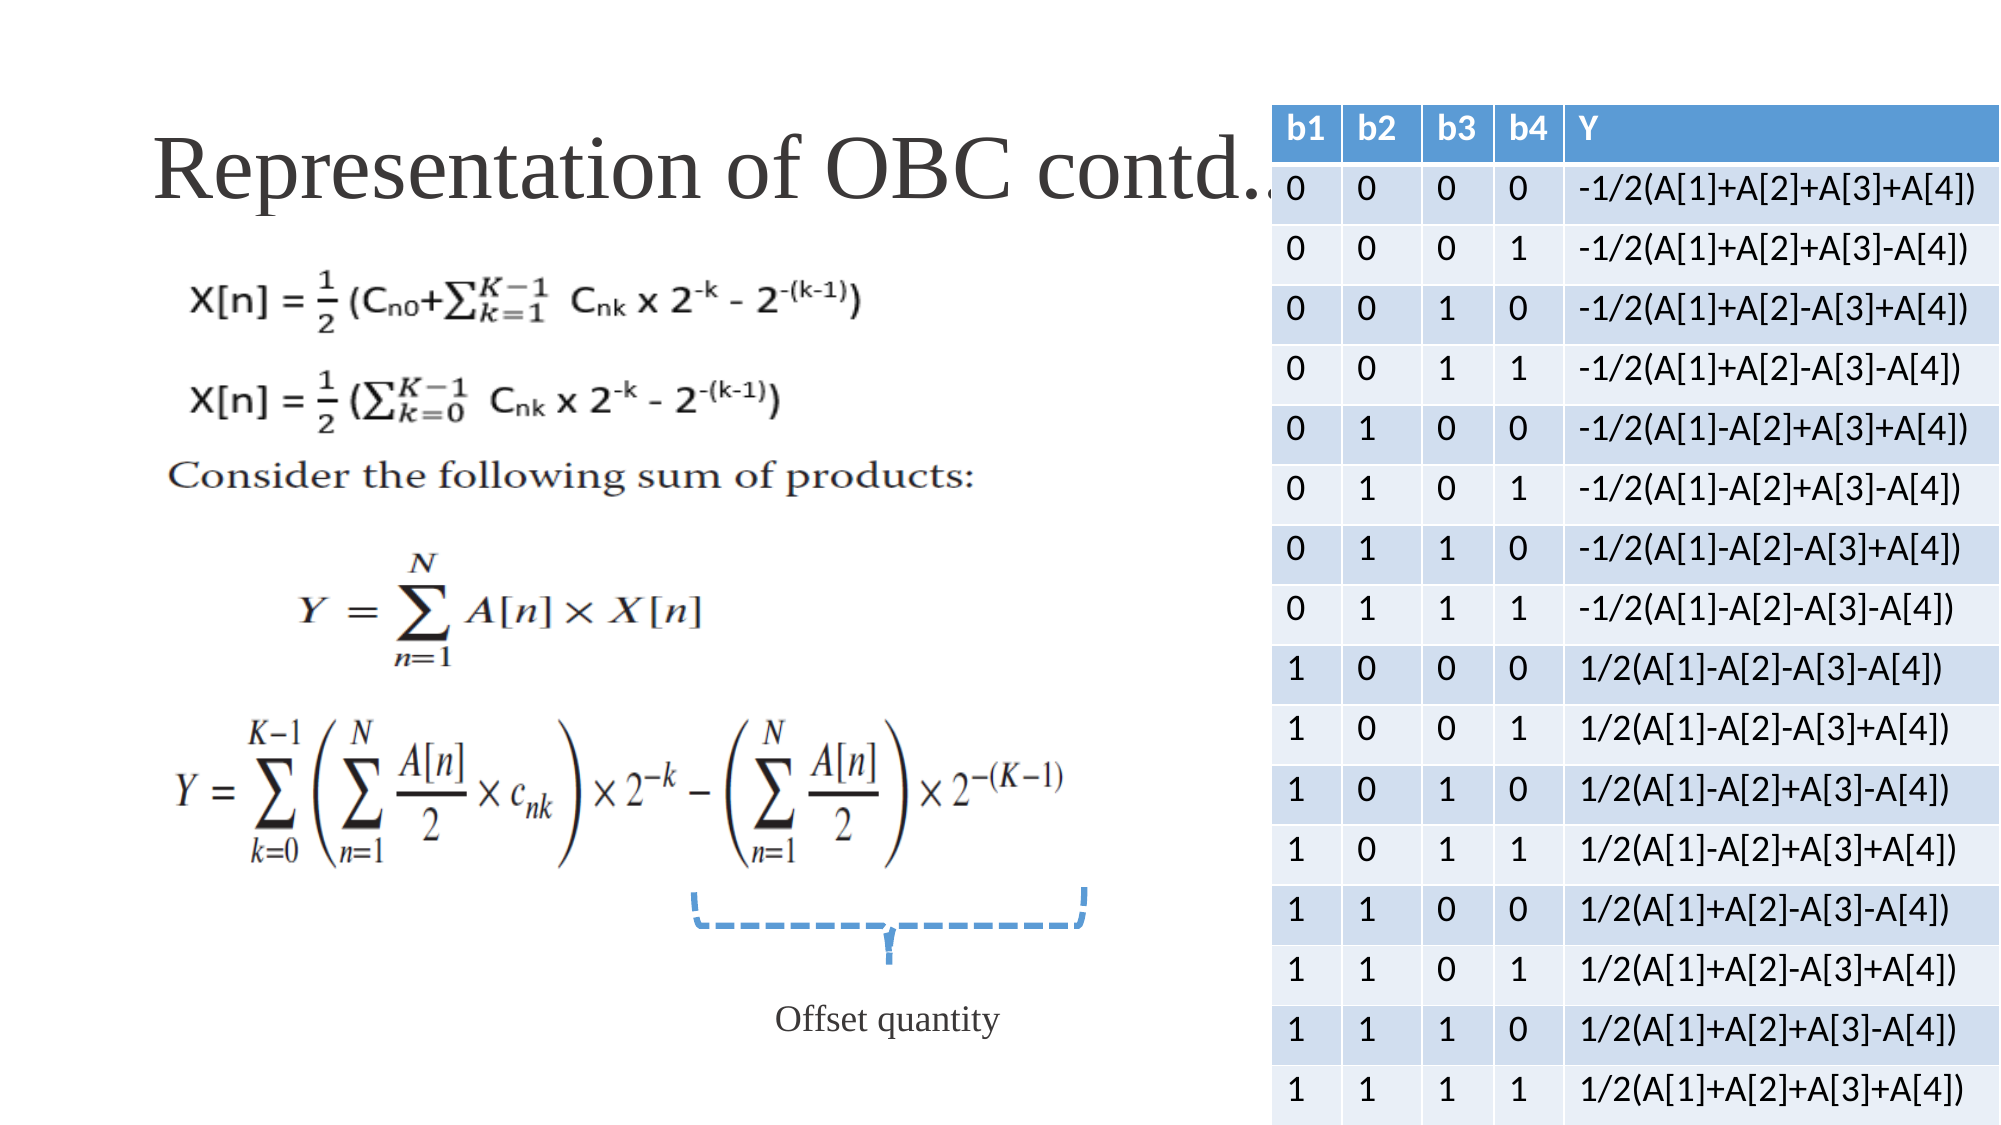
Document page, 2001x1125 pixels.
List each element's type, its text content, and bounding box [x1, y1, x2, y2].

table_cell 1 [1423, 1066, 1493, 1125]
table_cell -1/2(A[1]-A[2]+A[3]-A[4]) [1565, 466, 1999, 524]
table_cell 0 [1423, 946, 1493, 1005]
table_cell 0 [1272, 226, 1341, 284]
text_box Representation of OBC contd.. [137, 59, 1863, 278]
table_cell 0 [1423, 466, 1493, 524]
table_cell 1 [1343, 526, 1421, 584]
table_cell 1 [1272, 826, 1341, 884]
table_cell 1/2(A[1]+A[2]-A[3]-A[4]) [1565, 886, 1999, 945]
table_cell 0 [1343, 826, 1421, 884]
picture [137, 216, 1117, 888]
table_cell 0 [1343, 766, 1421, 824]
table_header b4 [1495, 105, 1563, 162]
table_cell 0 [1343, 226, 1421, 284]
table_cell 0 [1343, 286, 1421, 344]
table_cell 1 [1423, 526, 1493, 584]
table_cell 1 [1423, 1006, 1493, 1065]
table_cell 0 [1495, 526, 1563, 584]
table_cell 1 [1343, 1066, 1421, 1125]
table_cell 1 [1423, 286, 1493, 344]
table_cell 0 [1272, 286, 1341, 344]
table_cell 1/2(A[1]-A[2]+A[3]+A[4]) [1565, 826, 1999, 884]
table_cell 0 [1423, 706, 1493, 764]
table_cell 0 [1495, 766, 1563, 824]
table_cell 1/2(A[1]-A[2]-A[3]+A[4]) [1565, 706, 1999, 764]
table_cell 1 [1272, 946, 1341, 1005]
table_cell -1/2(A[1]-A[2]+A[3]+A[4]) [1565, 406, 1999, 464]
table_cell 1 [1423, 766, 1493, 824]
table_cell 0 [1272, 466, 1341, 524]
table_cell 0 [1272, 167, 1341, 224]
table_cell 1 [1272, 1006, 1341, 1065]
table_cell 0 [1423, 646, 1493, 704]
table_cell 1 [1272, 646, 1341, 704]
table_cell 0 [1423, 406, 1493, 464]
table_header b2 [1343, 105, 1421, 162]
table_cell 1 [1495, 706, 1563, 764]
table_cell 1 [1423, 826, 1493, 884]
table_cell 0 [1495, 1006, 1563, 1065]
table_cell 0 [1272, 406, 1341, 464]
table_cell 0 [1343, 346, 1421, 404]
table_cell 1 [1343, 1006, 1421, 1065]
table_header Y [1565, 105, 1999, 162]
table_cell -1/2(A[1]-A[2]-A[3]-A[4]) [1565, 586, 1999, 644]
table_cell 1 [1495, 346, 1563, 404]
table_cell 1/2(A[1]+A[2]+A[3]-A[4]) [1565, 1006, 1999, 1065]
table_cell 0 [1495, 406, 1563, 464]
table_cell 1 [1343, 886, 1421, 945]
table_cell 1 [1343, 466, 1421, 524]
table_cell 1 [1495, 1066, 1563, 1125]
table_cell 1 [1495, 946, 1563, 1005]
table_cell 1 [1343, 406, 1421, 464]
table_cell 0 [1495, 167, 1563, 224]
table_cell 0 [1423, 226, 1493, 284]
table_cell 1 [1423, 346, 1493, 404]
table_cell 1 [1272, 886, 1341, 945]
text_box [693, 888, 1085, 965]
table_cell 1 [1495, 466, 1563, 524]
table_cell 0 [1343, 167, 1421, 224]
table_cell 0 [1343, 646, 1421, 704]
table_cell 1 [1495, 586, 1563, 644]
table_cell 1/2(A[1]+A[2]-A[3]+A[4]) [1565, 946, 1999, 1005]
table_cell 0 [1423, 886, 1493, 945]
table_cell -1/2(A[1]+A[2]+A[3]-A[4]) [1565, 226, 1999, 284]
table_cell 1/2(A[1]-A[2]-A[3]-A[4]) [1565, 646, 1999, 704]
table_cell 0 [1423, 167, 1493, 224]
table_cell 1 [1495, 826, 1563, 884]
table_cell 1/2(A[1]-A[2]+A[3]-A[4]) [1565, 766, 1999, 824]
table_cell -1/2(A[1]+A[2]-A[3]-A[4]) [1565, 346, 1999, 404]
table_header b3 [1423, 105, 1493, 162]
table_cell 0 [1272, 346, 1341, 404]
table_cell 0 [1495, 646, 1563, 704]
table_cell -1/2(A[1]+A[2]+A[3]+A[4]) [1565, 167, 1999, 224]
table_cell 0 [1343, 706, 1421, 764]
table_header b1 [1272, 105, 1341, 162]
table_cell 0 [1272, 526, 1341, 584]
table_cell 0 [1495, 886, 1563, 945]
table_cell 1 [1272, 766, 1341, 824]
table_cell 0 [1495, 286, 1563, 344]
text_box Offset quantity [760, 986, 1021, 1047]
table_cell 1 [1495, 226, 1563, 284]
table_cell 1 [1343, 946, 1421, 1005]
table_cell -1/2(A[1]+A[2]-A[3]+A[4]) [1565, 286, 1999, 344]
table_cell 1/2(A[1]+A[2]+A[3]+A[4]) [1565, 1066, 1999, 1125]
table_cell 1 [1343, 586, 1421, 644]
table_cell 1 [1272, 706, 1341, 764]
table_cell -1/2(A[1]-A[2]-A[3]+A[4]) [1565, 526, 1999, 584]
table_cell 1 [1423, 586, 1493, 644]
table_cell 1 [1272, 1066, 1341, 1125]
table_cell 0 [1272, 586, 1341, 644]
